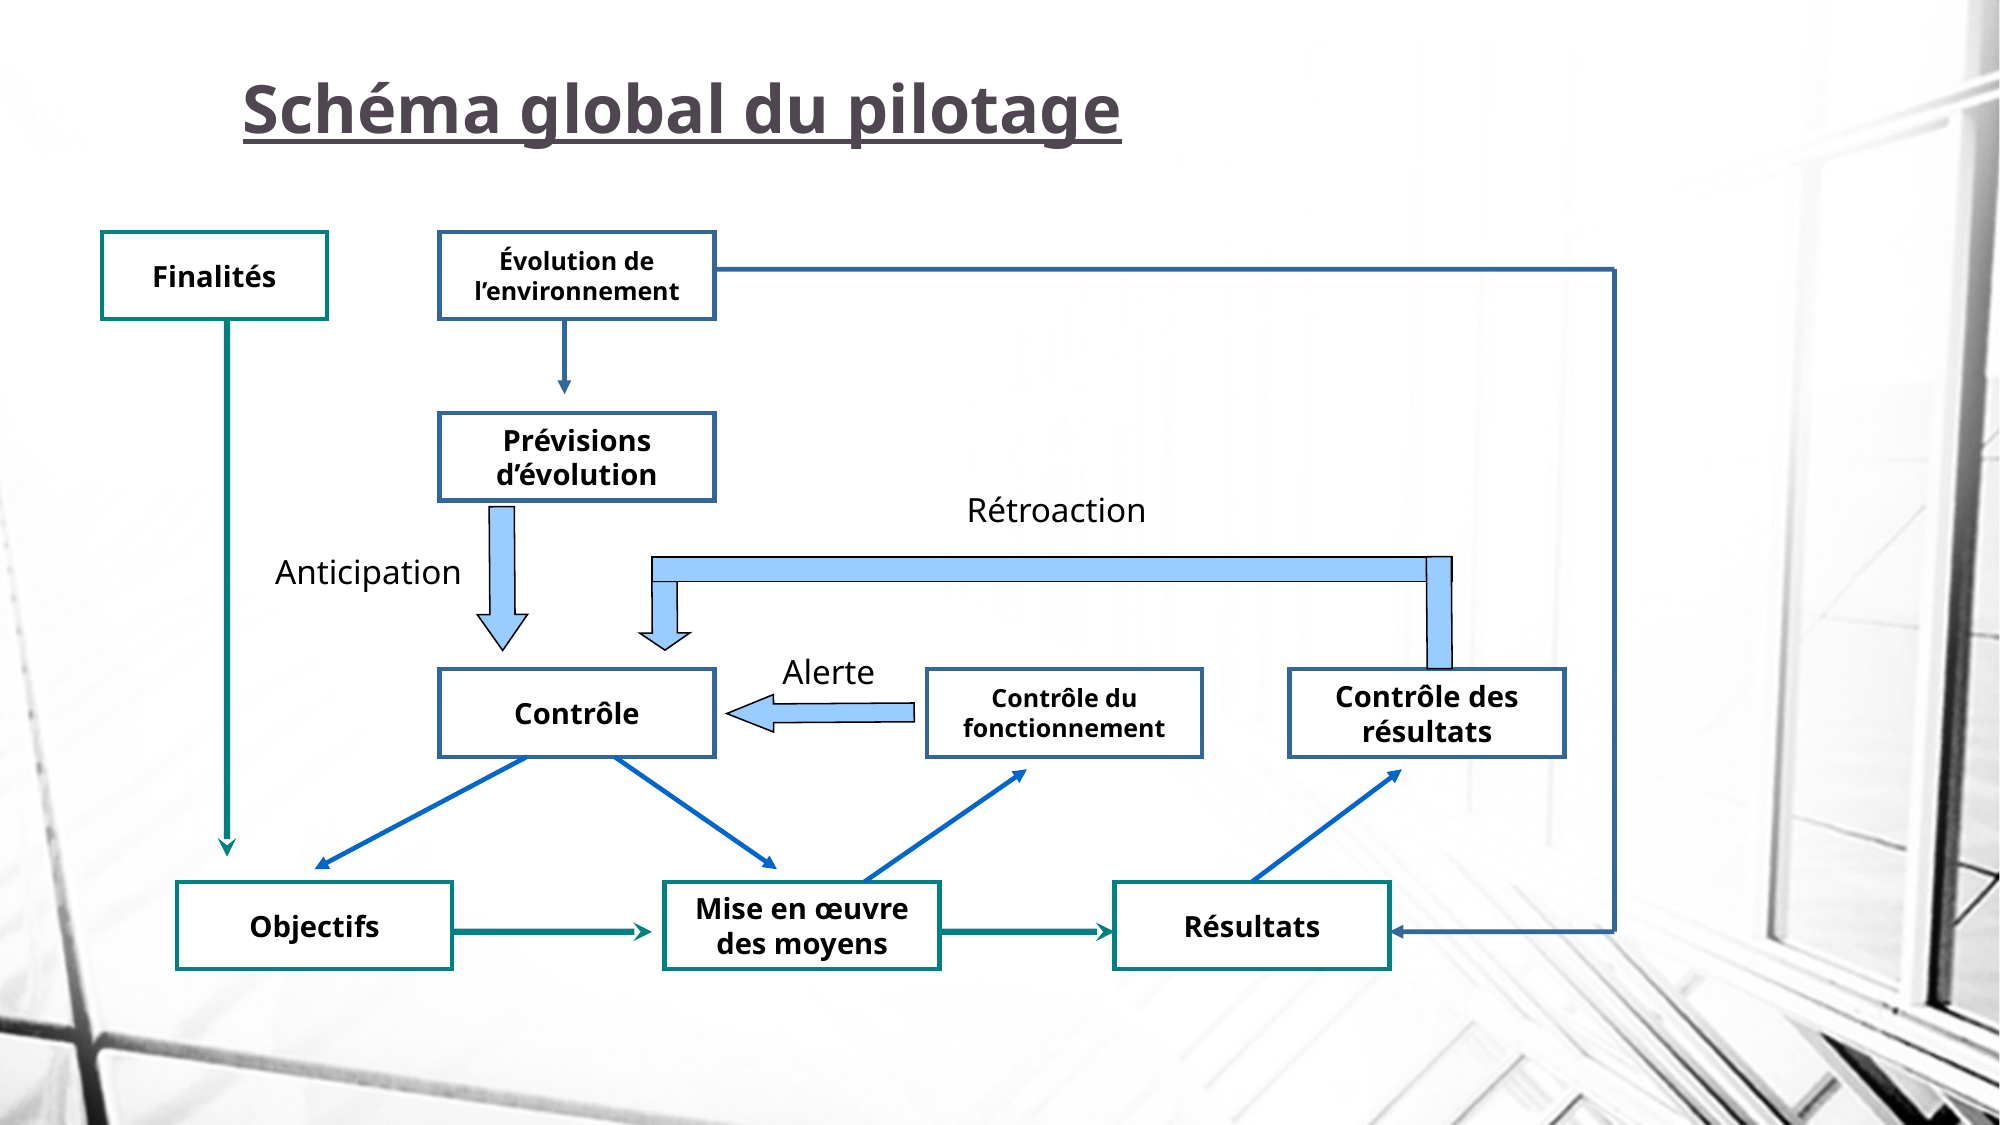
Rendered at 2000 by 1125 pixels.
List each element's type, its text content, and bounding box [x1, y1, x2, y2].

picture [0, 0, 2000, 1125]
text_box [101, 231, 1615, 970]
title Schéma global du pilotage [227, 62, 1653, 154]
